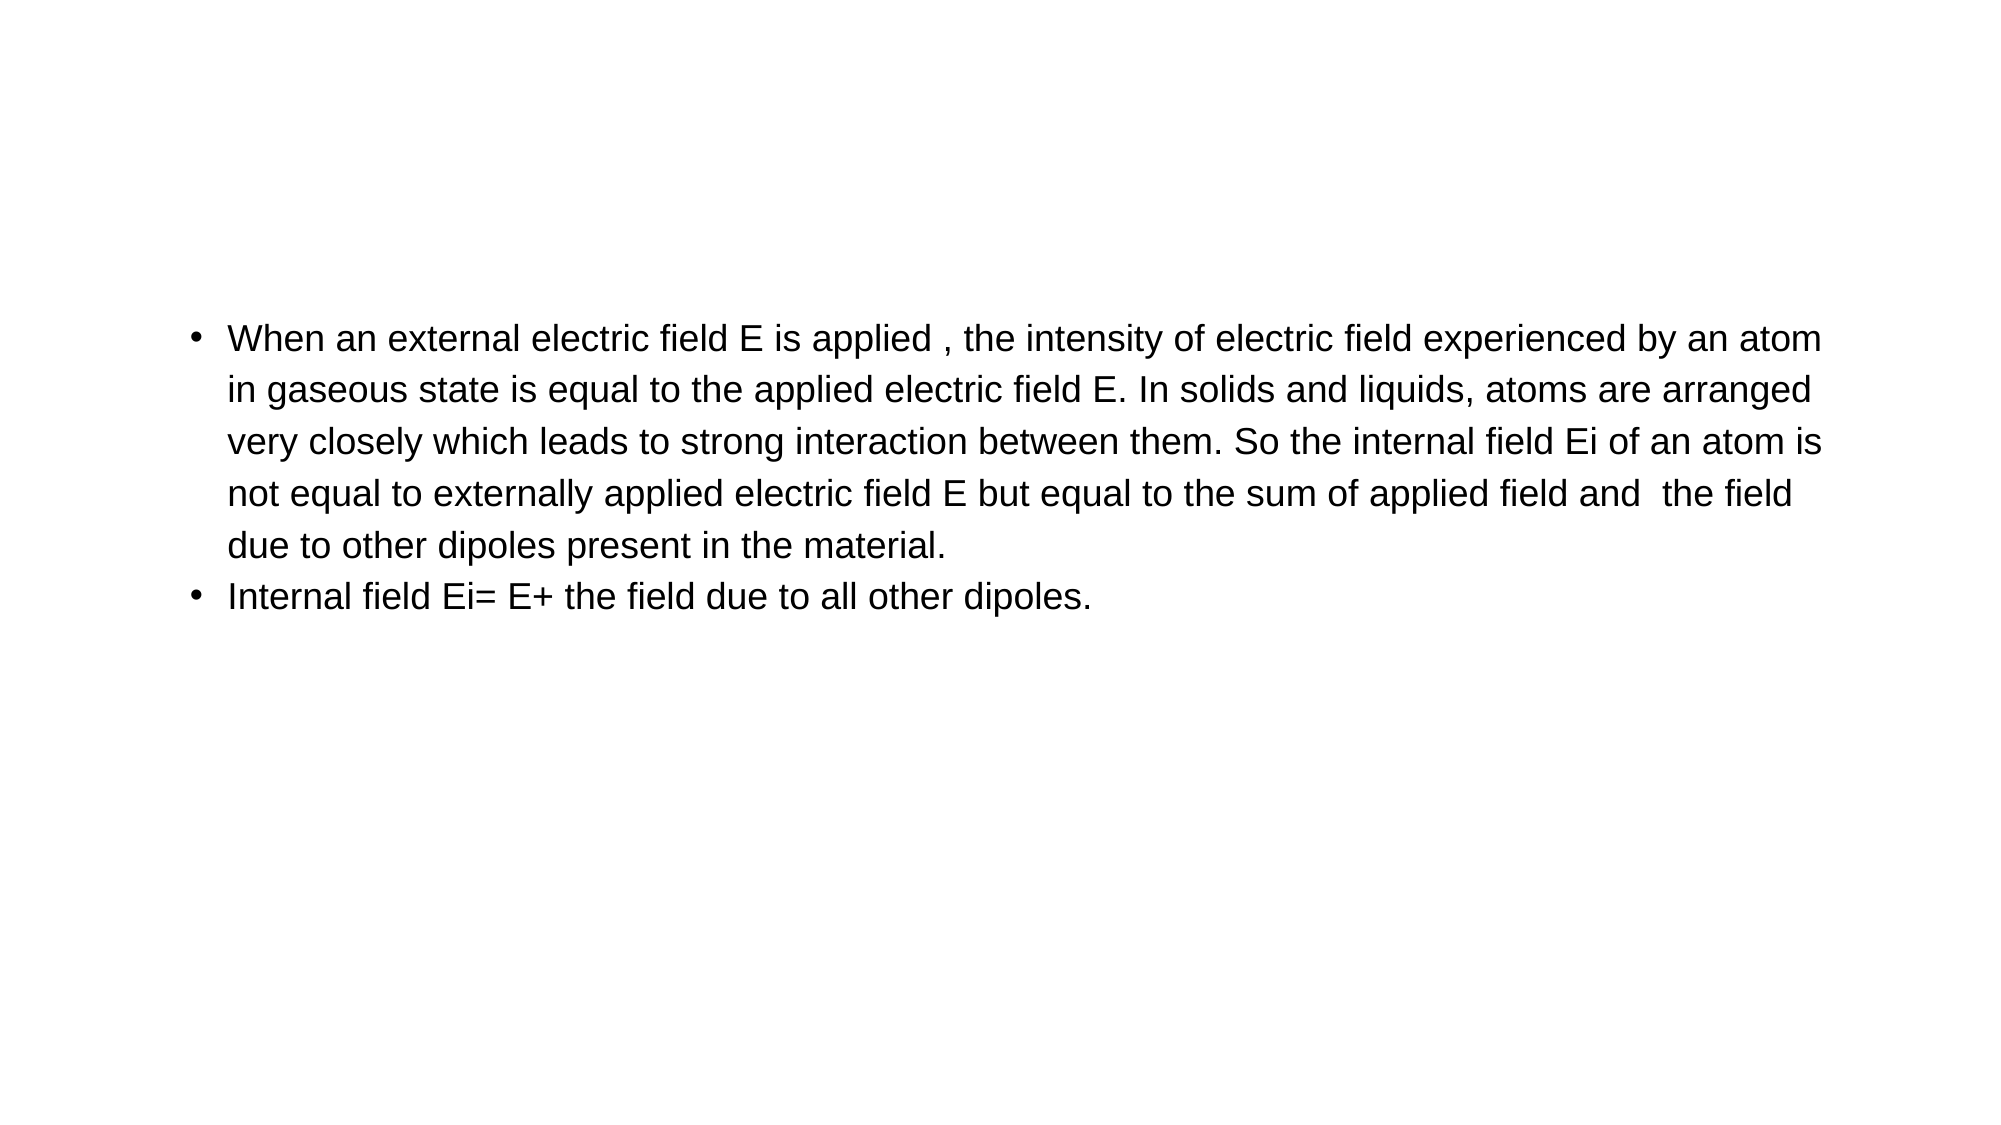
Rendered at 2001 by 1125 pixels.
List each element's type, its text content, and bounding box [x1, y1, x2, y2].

list When an external electric field E is applied , the intensity of electric field experienced by an atom in gaseous state is equal to the applied electric field E. In solids and liquids, atoms are arranged very closely which leads to strong interaction between them. So the internal field Ei of an atom is not equal to externally applied electric field E but equal to the sum of applied field and the field due to other dipoles present in the material. Internal field Ei= E+ the field due to all other dipoles. [137, 299, 1863, 1014]
